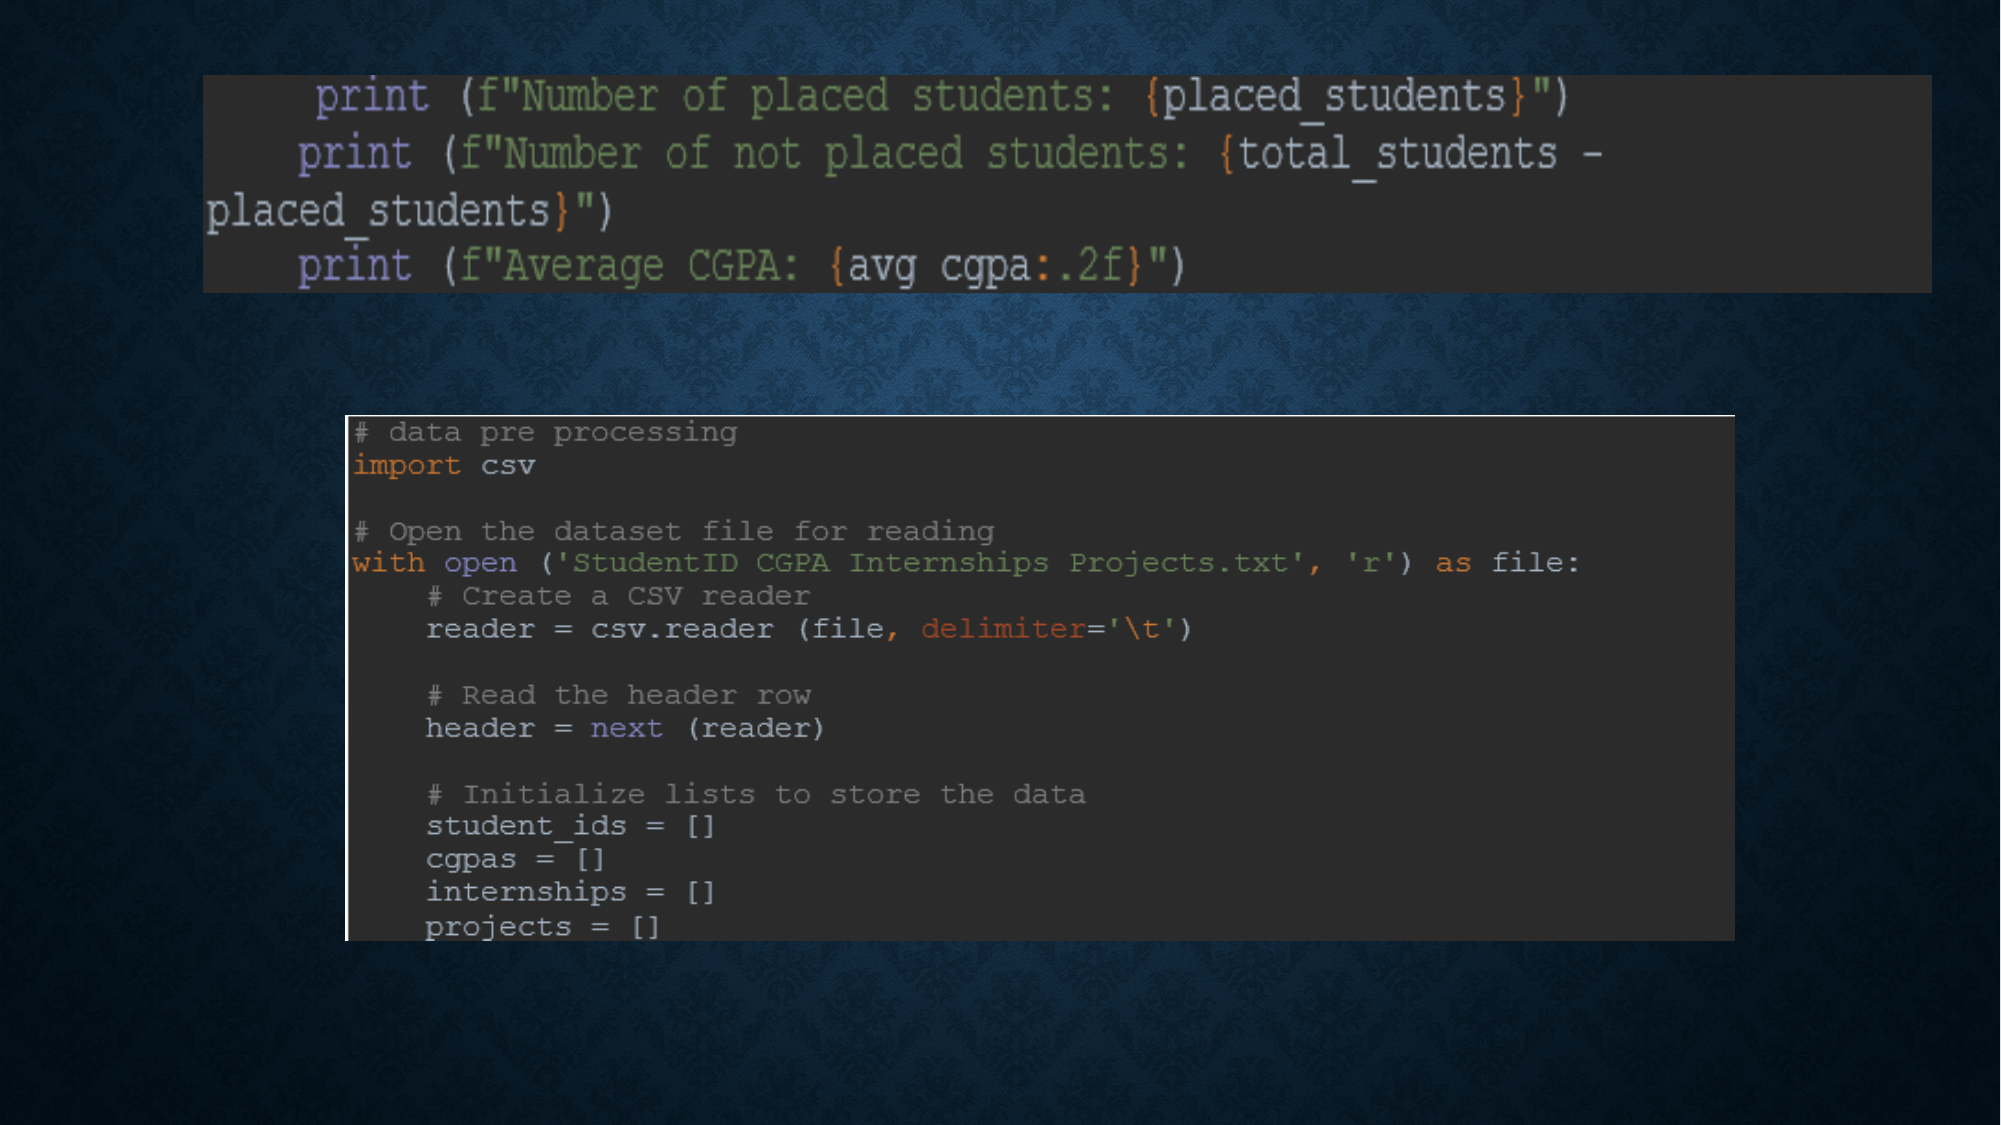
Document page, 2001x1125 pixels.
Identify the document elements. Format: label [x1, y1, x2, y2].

picture [344, 415, 1735, 942]
picture [202, 75, 1932, 294]
